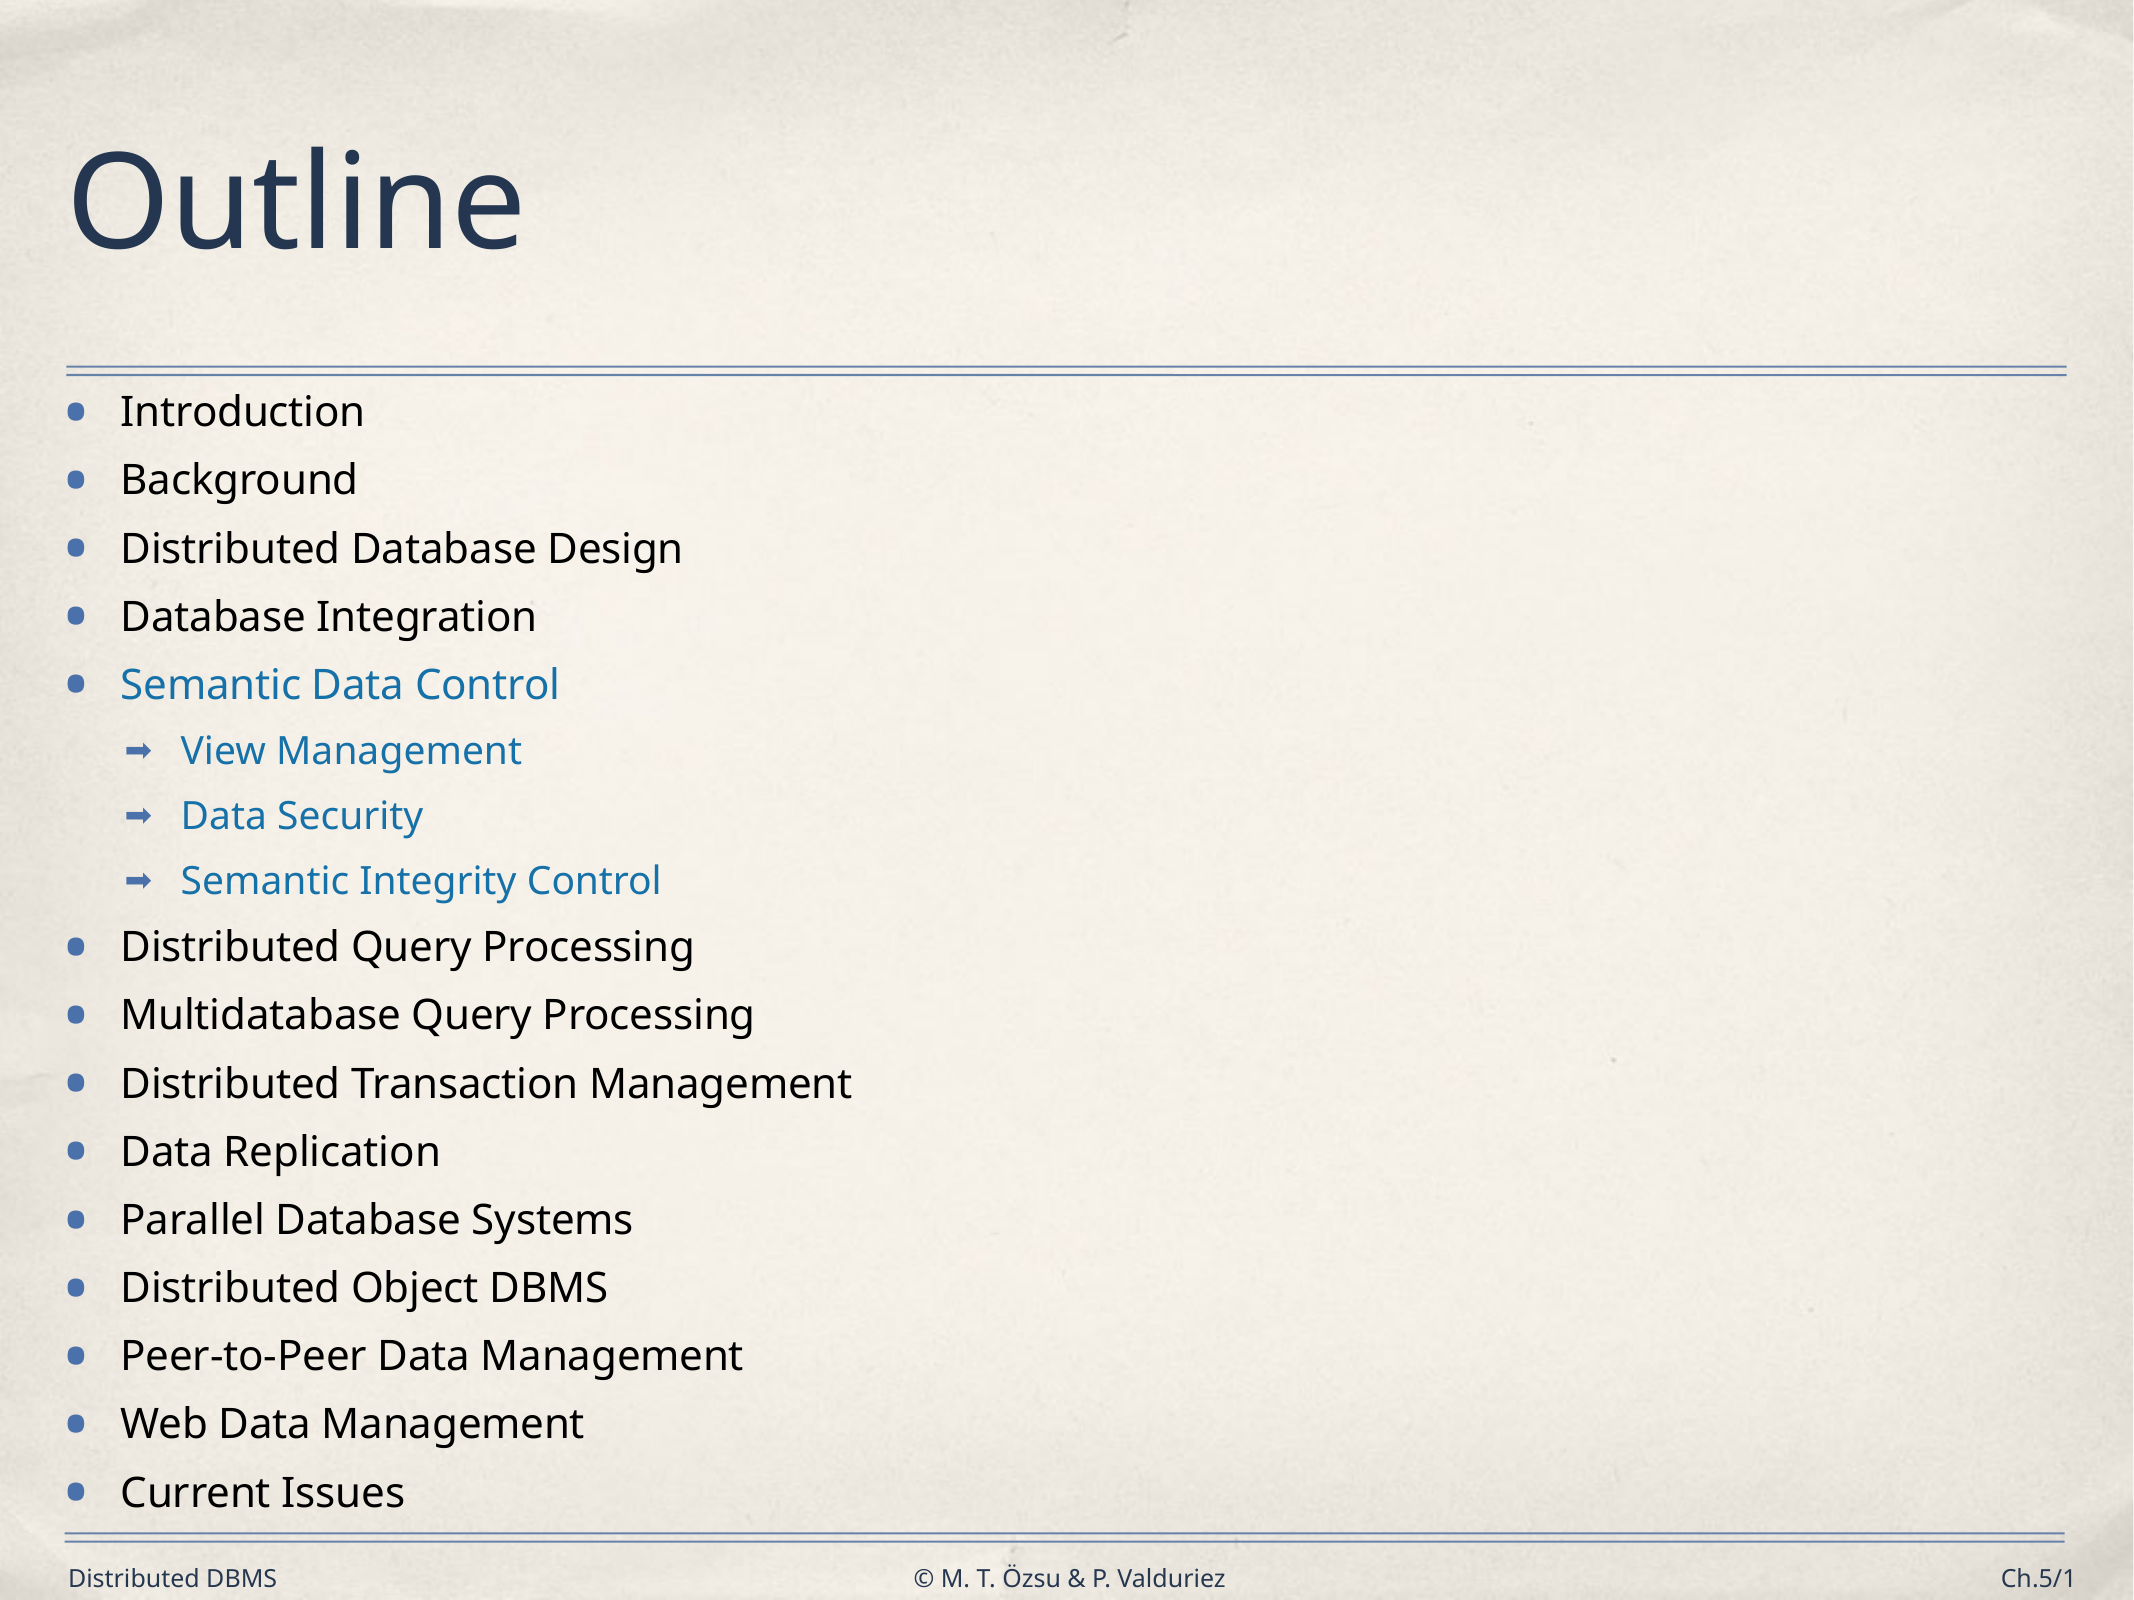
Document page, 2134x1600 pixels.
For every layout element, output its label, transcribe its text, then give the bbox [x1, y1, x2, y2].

picture [0, 0, 2134, 1600]
list Introduction Background Distributed Database Design Database Integration Semantic Data Control View Management Data Security Semantic Integrity Control Distributed Query Processing Multidatabase Query Processing Distributed Transaction Management Data Replication Parallel Database Systems Distributed Object DBMS Peer-to-Peer Data Management Web Data Management Current Issues [56, 376, 2073, 1533]
title Outline [58, 72, 2075, 338]
